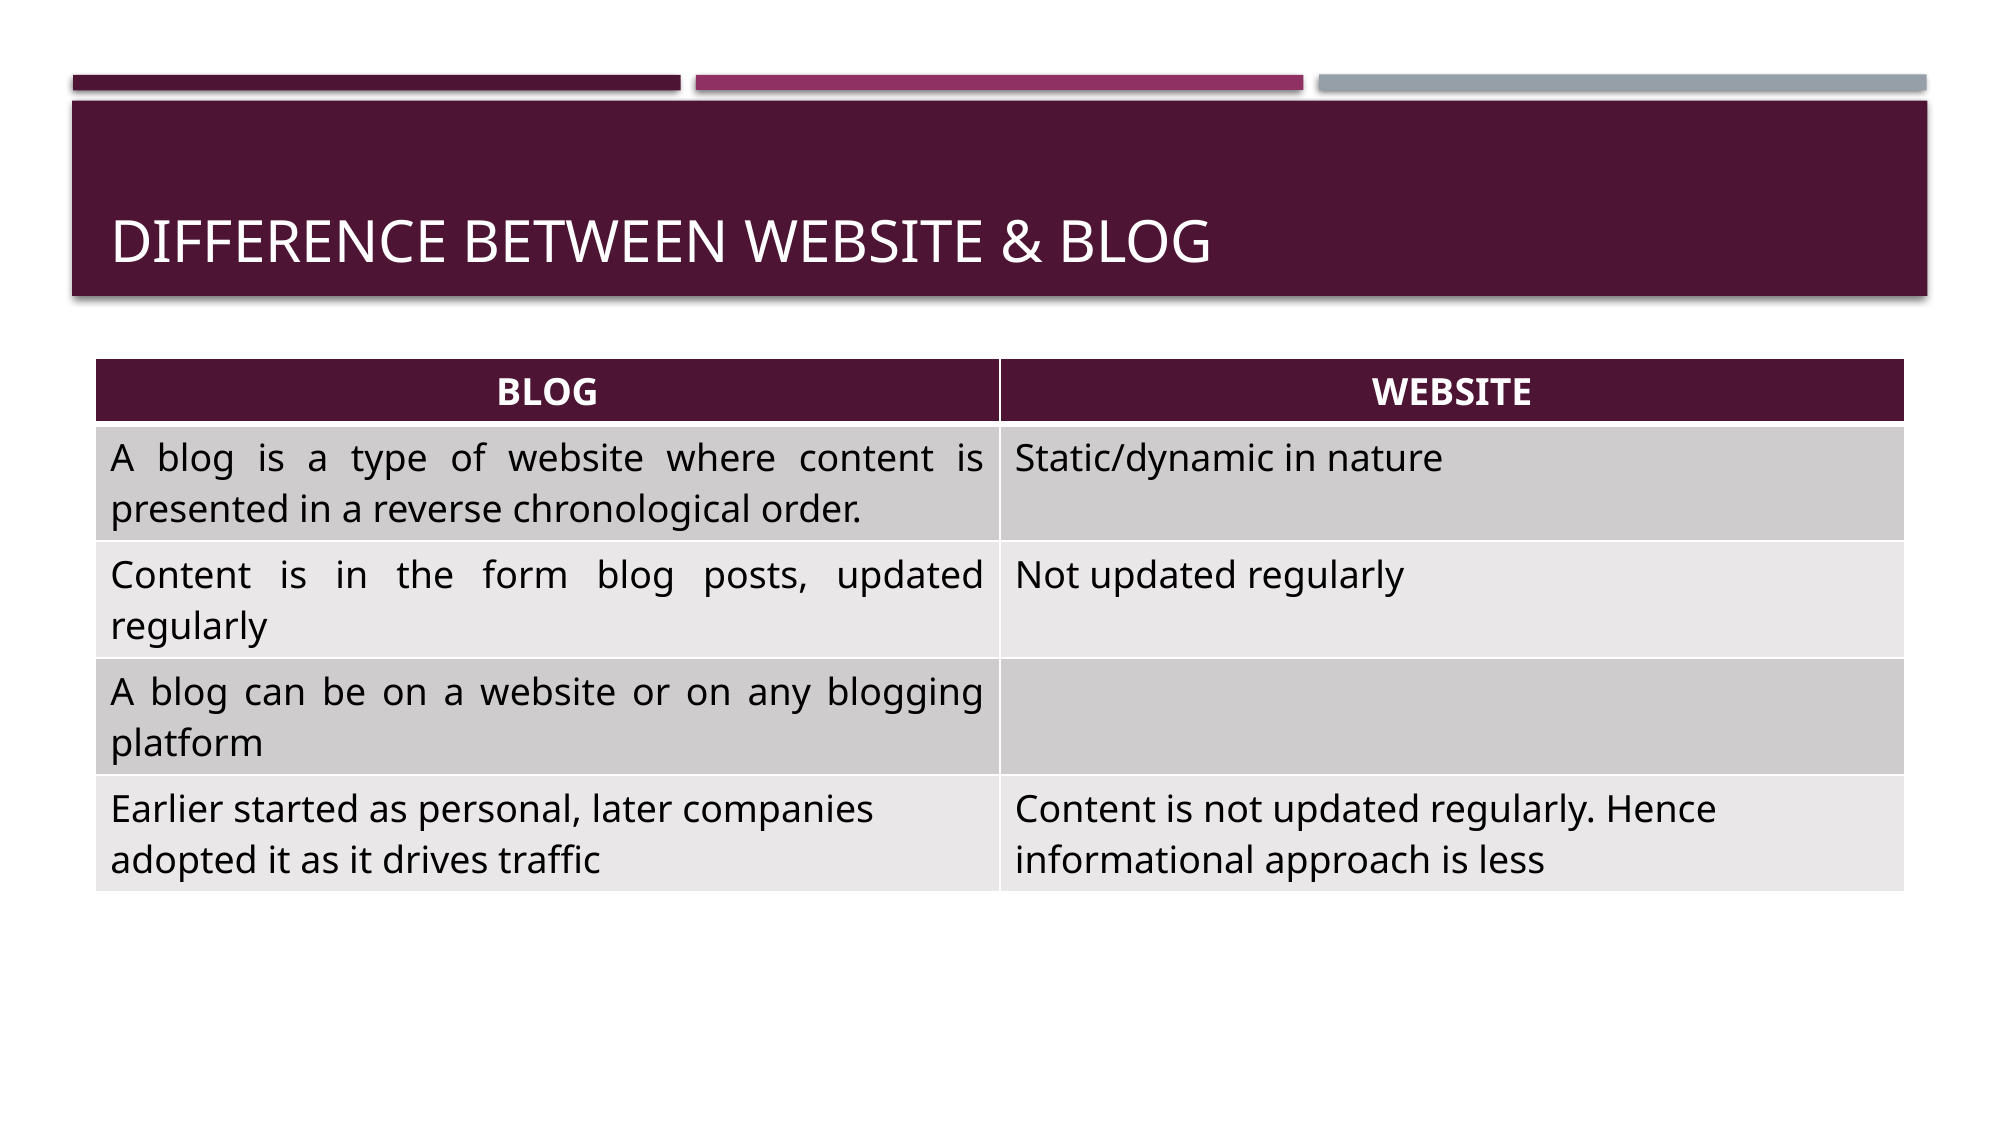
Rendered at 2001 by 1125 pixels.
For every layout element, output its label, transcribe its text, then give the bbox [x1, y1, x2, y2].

table_cell Earlier started as personal, later companies adopted it as it drives traffic [96, 776, 999, 891]
table_cell Not updated regularly [1001, 542, 1904, 657]
table_cell A blog is a type of website where content is presented in a reverse chronological order. [96, 427, 999, 540]
title Difference between website & blog [95, 115, 1905, 282]
table_header BLOG [96, 359, 999, 421]
table_header WEBSITE [1001, 359, 1904, 421]
table_cell Content is in the form blog posts, updated regularly [96, 542, 999, 657]
table_cell Static/dynamic in nature [1001, 427, 1904, 540]
table_cell [1001, 659, 1904, 774]
table_cell A blog can be on a website or on any blogging platform [96, 659, 999, 774]
table_cell Content is not updated regularly. Hence informational approach is less [1001, 776, 1904, 891]
